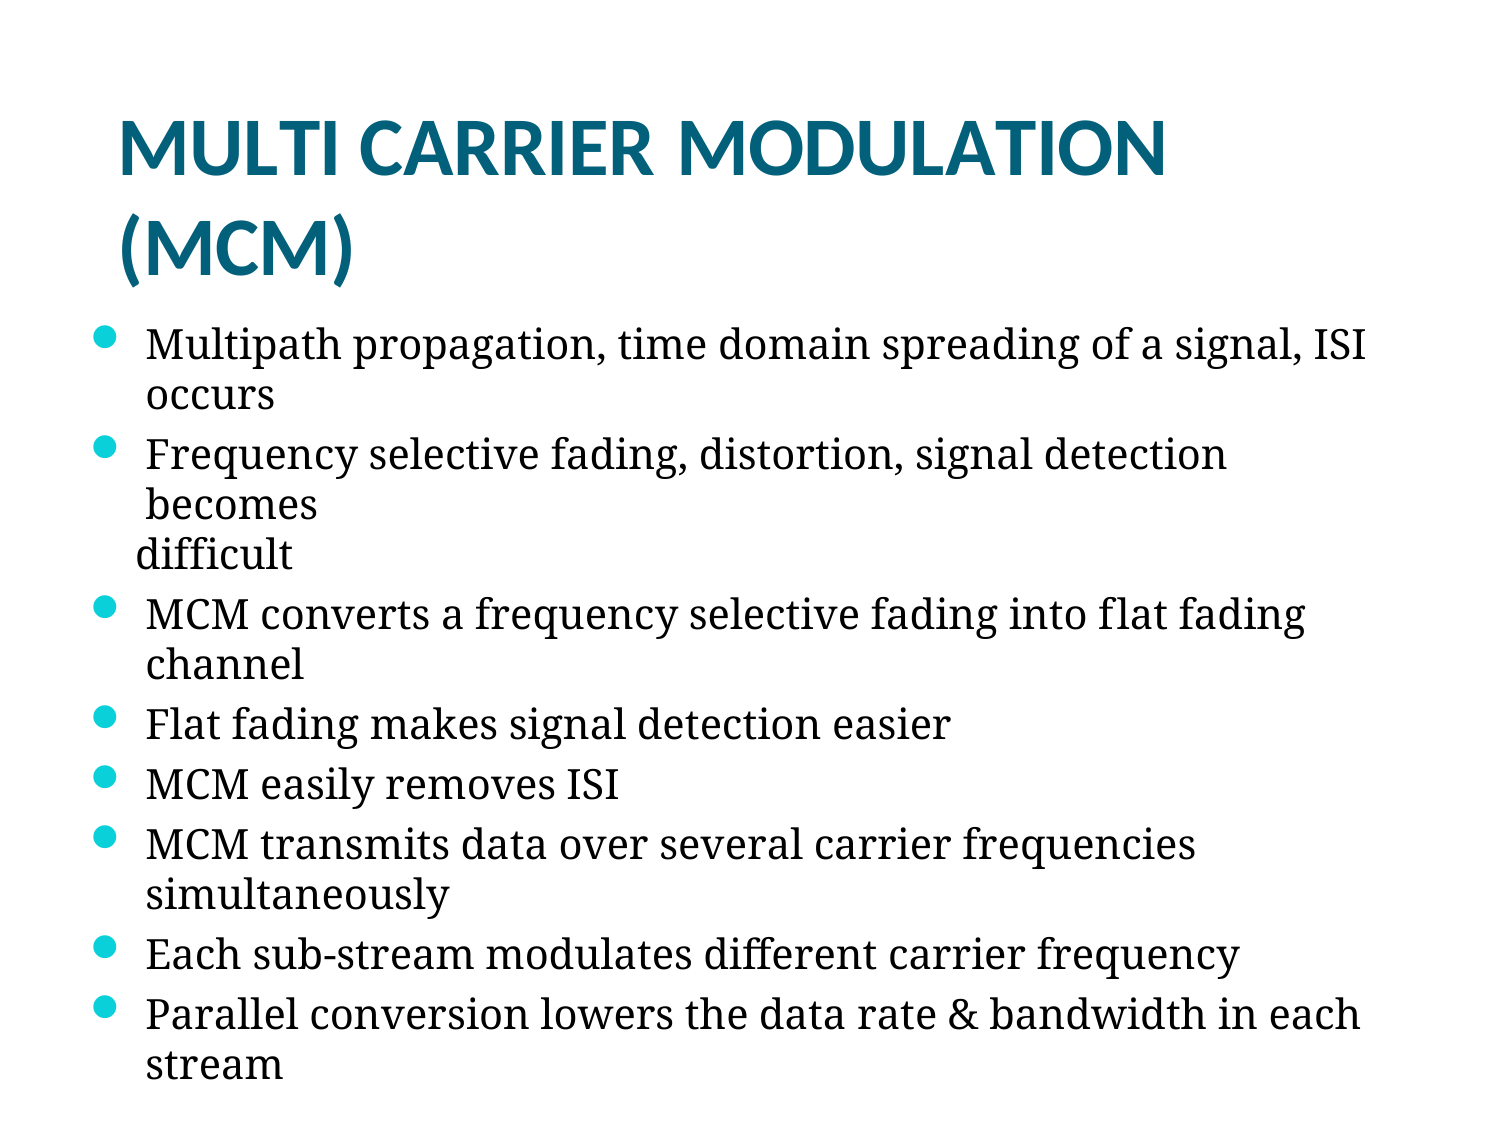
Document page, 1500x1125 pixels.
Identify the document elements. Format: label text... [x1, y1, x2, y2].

text_box Multipath propagation, time domain spreading of a signal, ISI occurs Frequency selective fading, distortion, signal detection becomes difficult MCM converts a frequency selective fading into flat fading channel Flat fading makes signal detection easier MCM easily removes ISI MCM transmits data over several carrier frequencies simultaneously Each sub-stream modulates different carrier frequency Parallel conversion lowers the data rate & bandwidth in each stream [87, 317, 1381, 1088]
text_box MULTI CARRIER MODULATION (MCM) [115, 91, 1385, 292]
